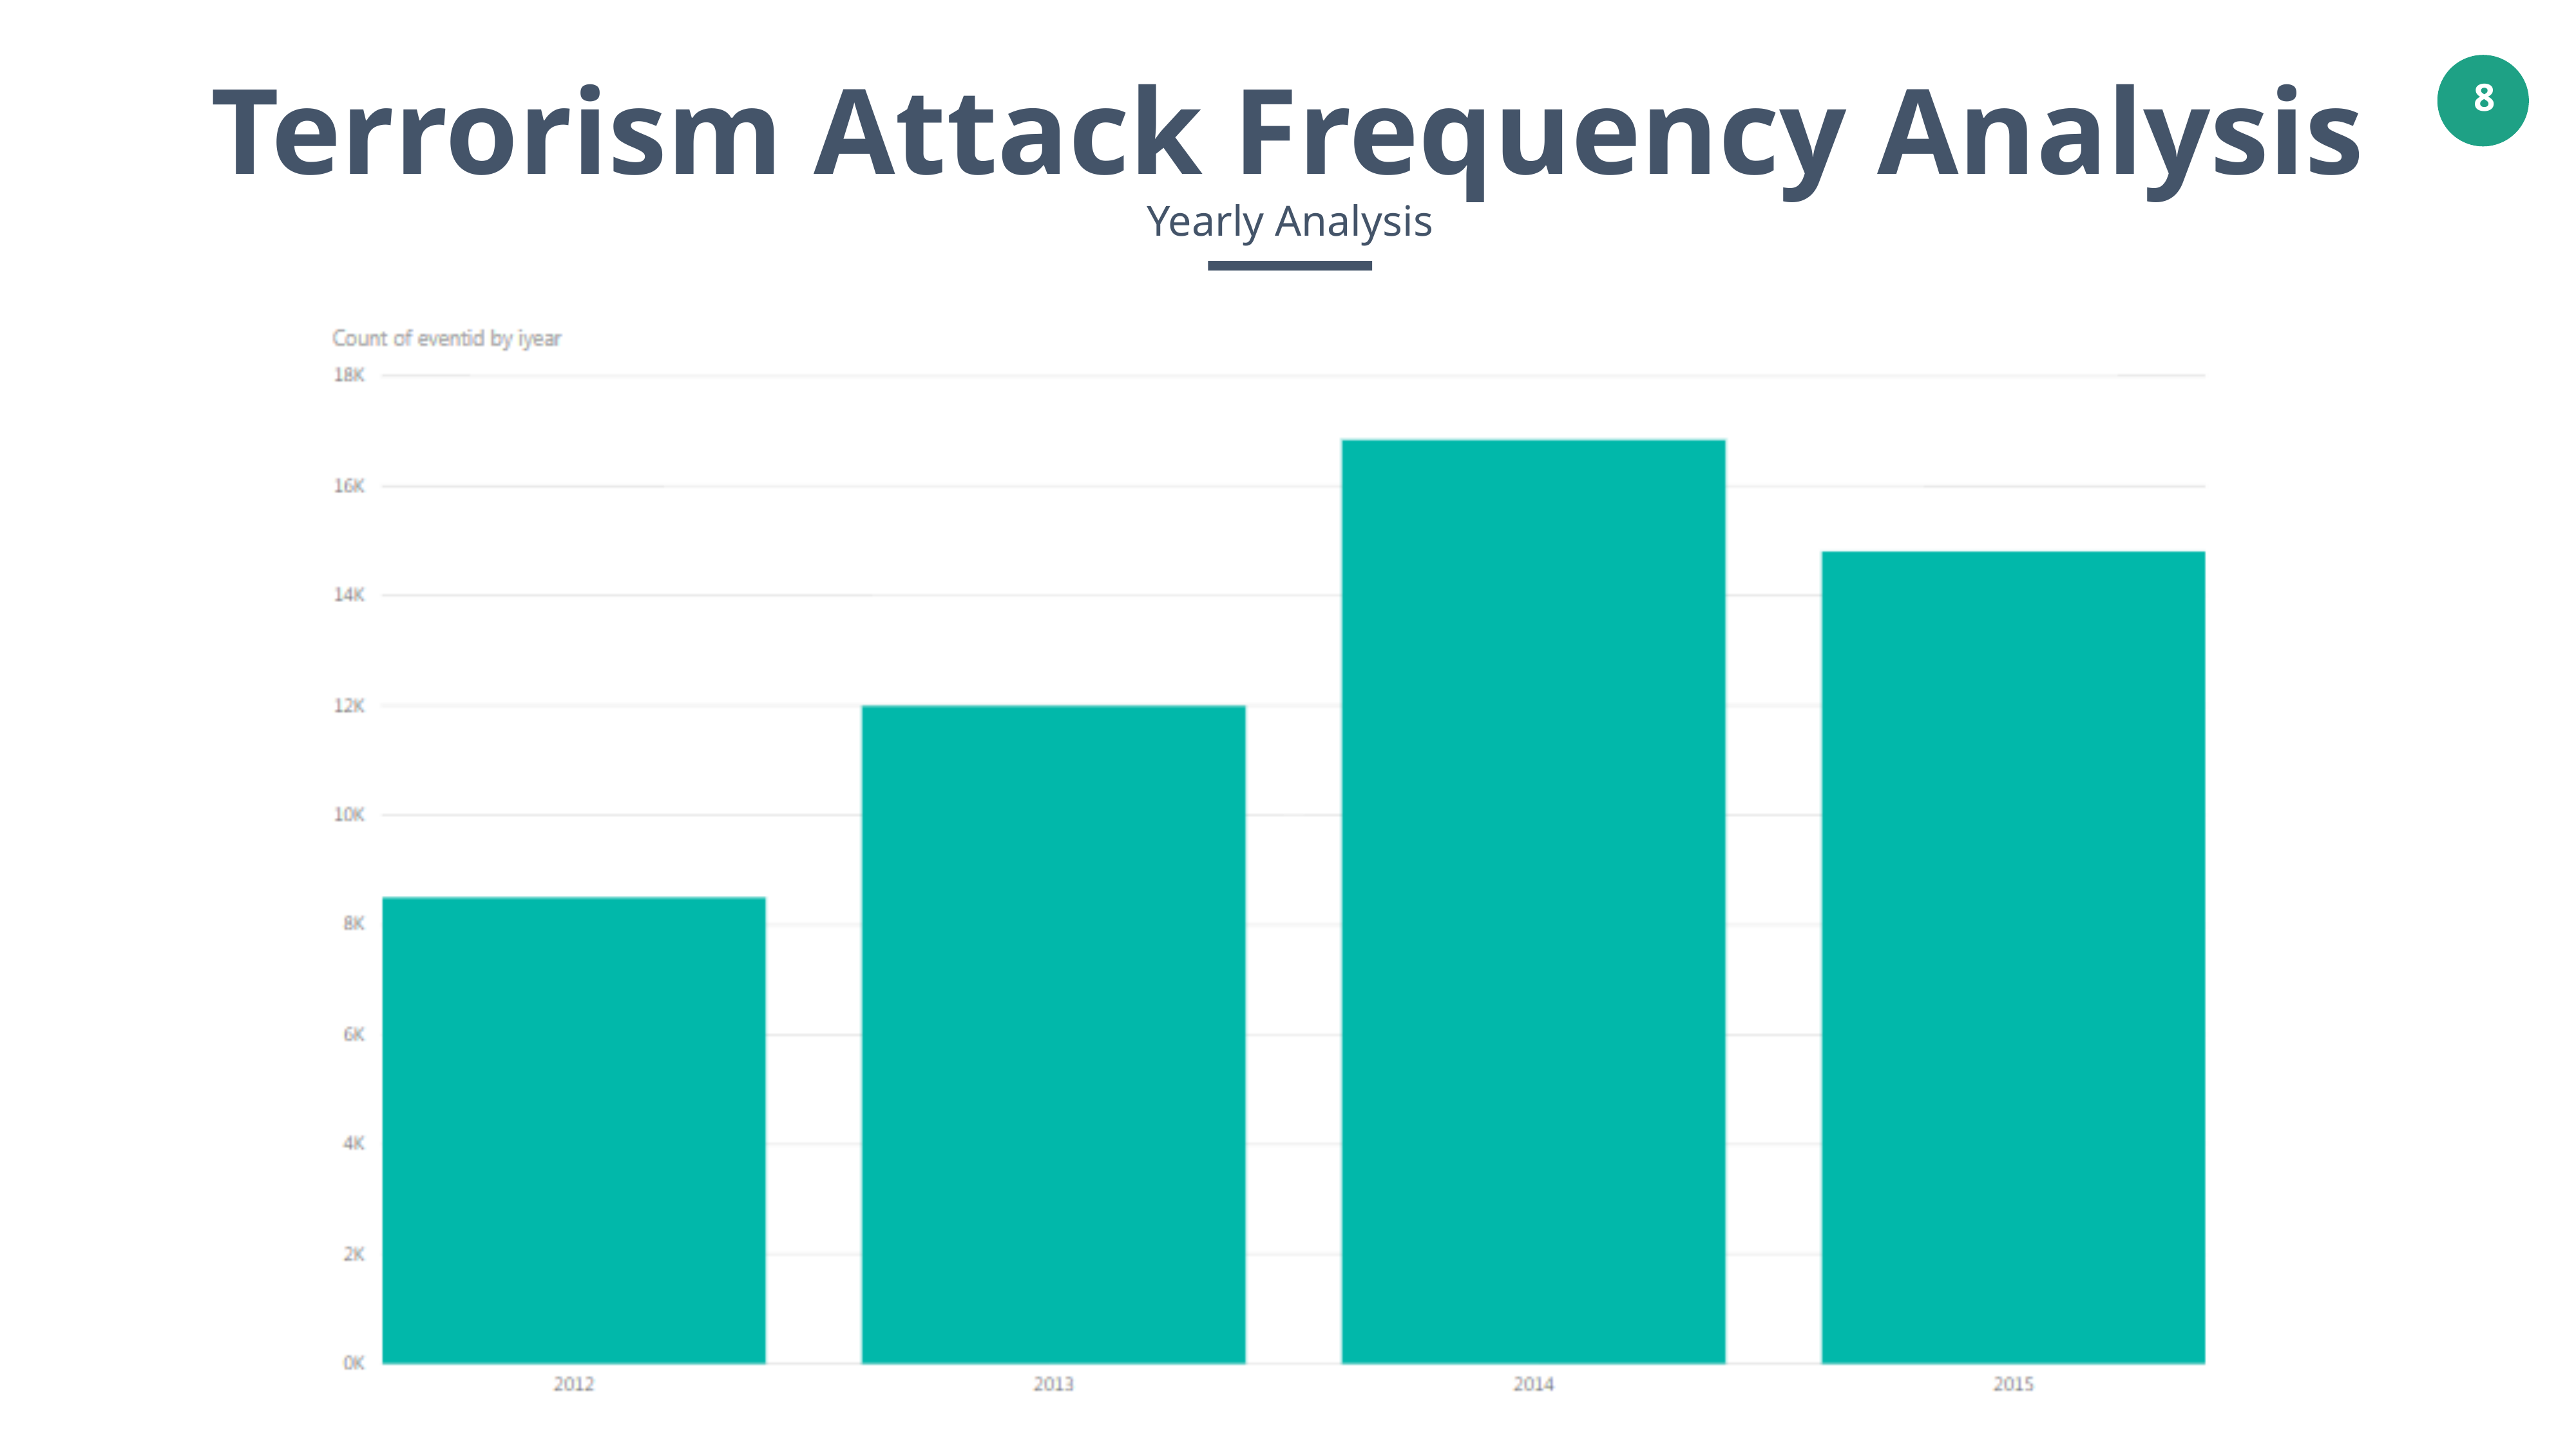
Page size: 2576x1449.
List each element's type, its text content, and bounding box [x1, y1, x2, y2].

picture [298, 307, 2278, 1427]
text_box Yearly Analysis [1123, 173, 1456, 256]
text_box Terrorism Attack Frequency Analysis [201, 51, 2374, 203]
text_box [1208, 261, 1373, 271]
